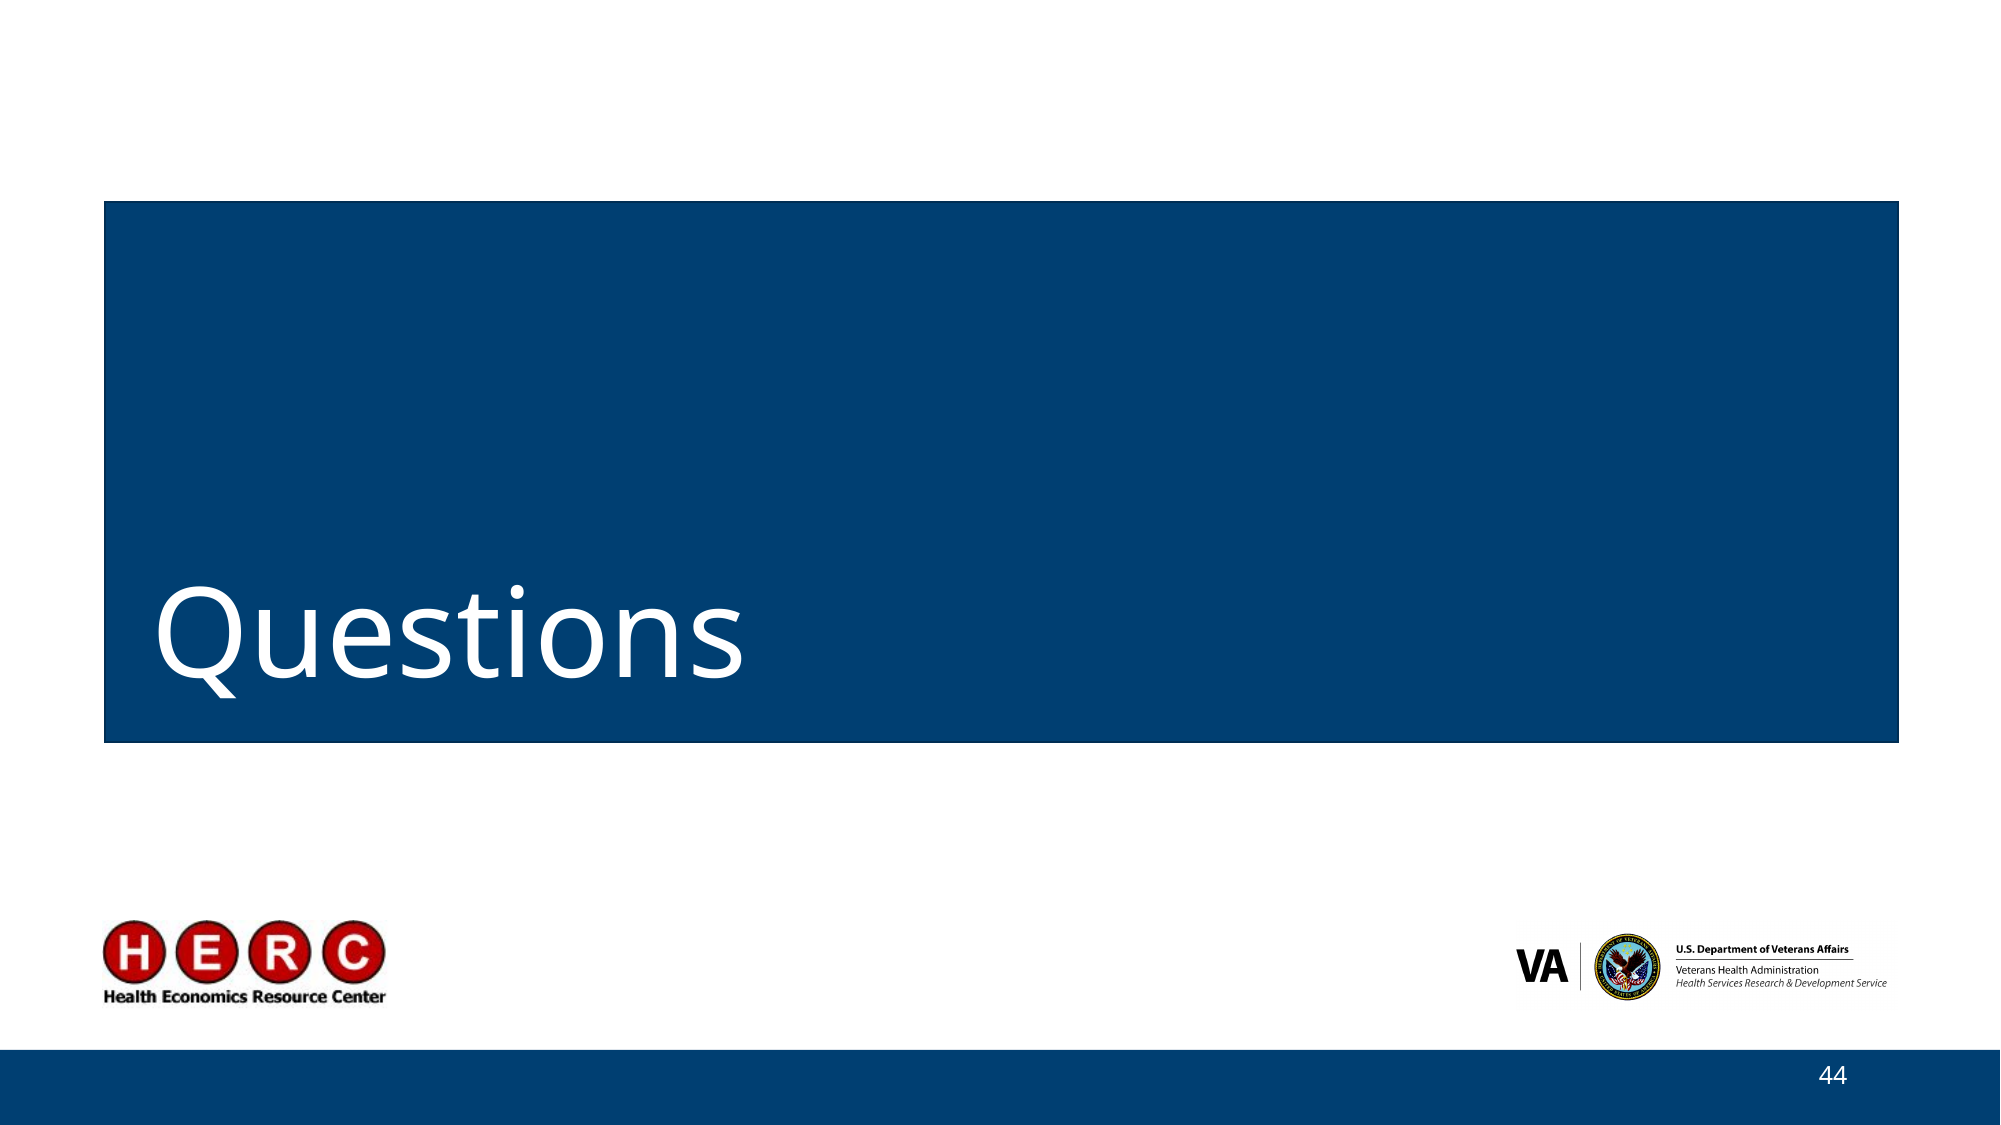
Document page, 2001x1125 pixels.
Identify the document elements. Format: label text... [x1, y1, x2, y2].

title Questions [136, 243, 1862, 712]
picture [102, 920, 394, 1011]
picture [1516, 920, 1898, 1011]
slide_number 44 [1412, 1050, 1863, 1103]
